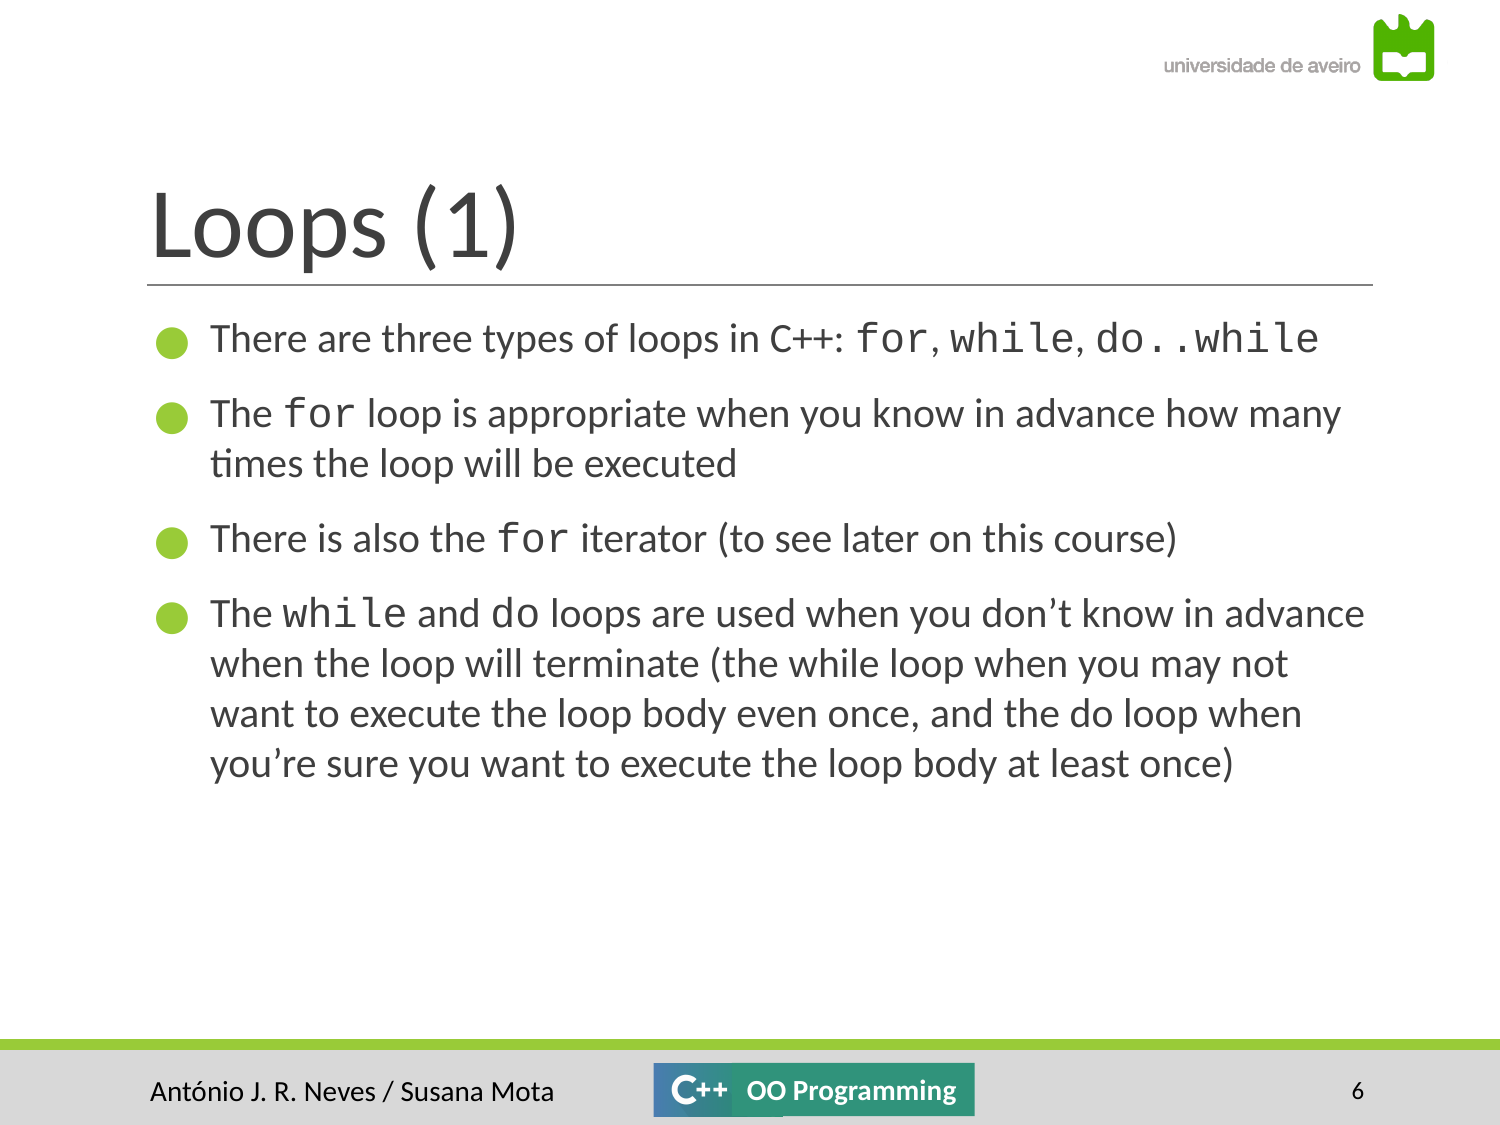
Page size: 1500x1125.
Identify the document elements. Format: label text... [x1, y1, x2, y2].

slide_number ‹#› [1218, 1059, 1380, 1120]
list There are three types of loops in C++: for, while, do..while The for loop is appropriate when you know in advance how many times the loop will be executed There is also the for iterator (to see later on this course) The while and do loops are used when you don’t know in advance when the loop will terminate (the while loop when you may not want to execute the loop body even once, and the do loop when you’re sure you want to execute the loop body at least once) [135, 302, 1373, 963]
picture [1163, 14, 1448, 82]
title Loops (1) [135, 47, 1373, 285]
picture [653, 1063, 731, 1117]
